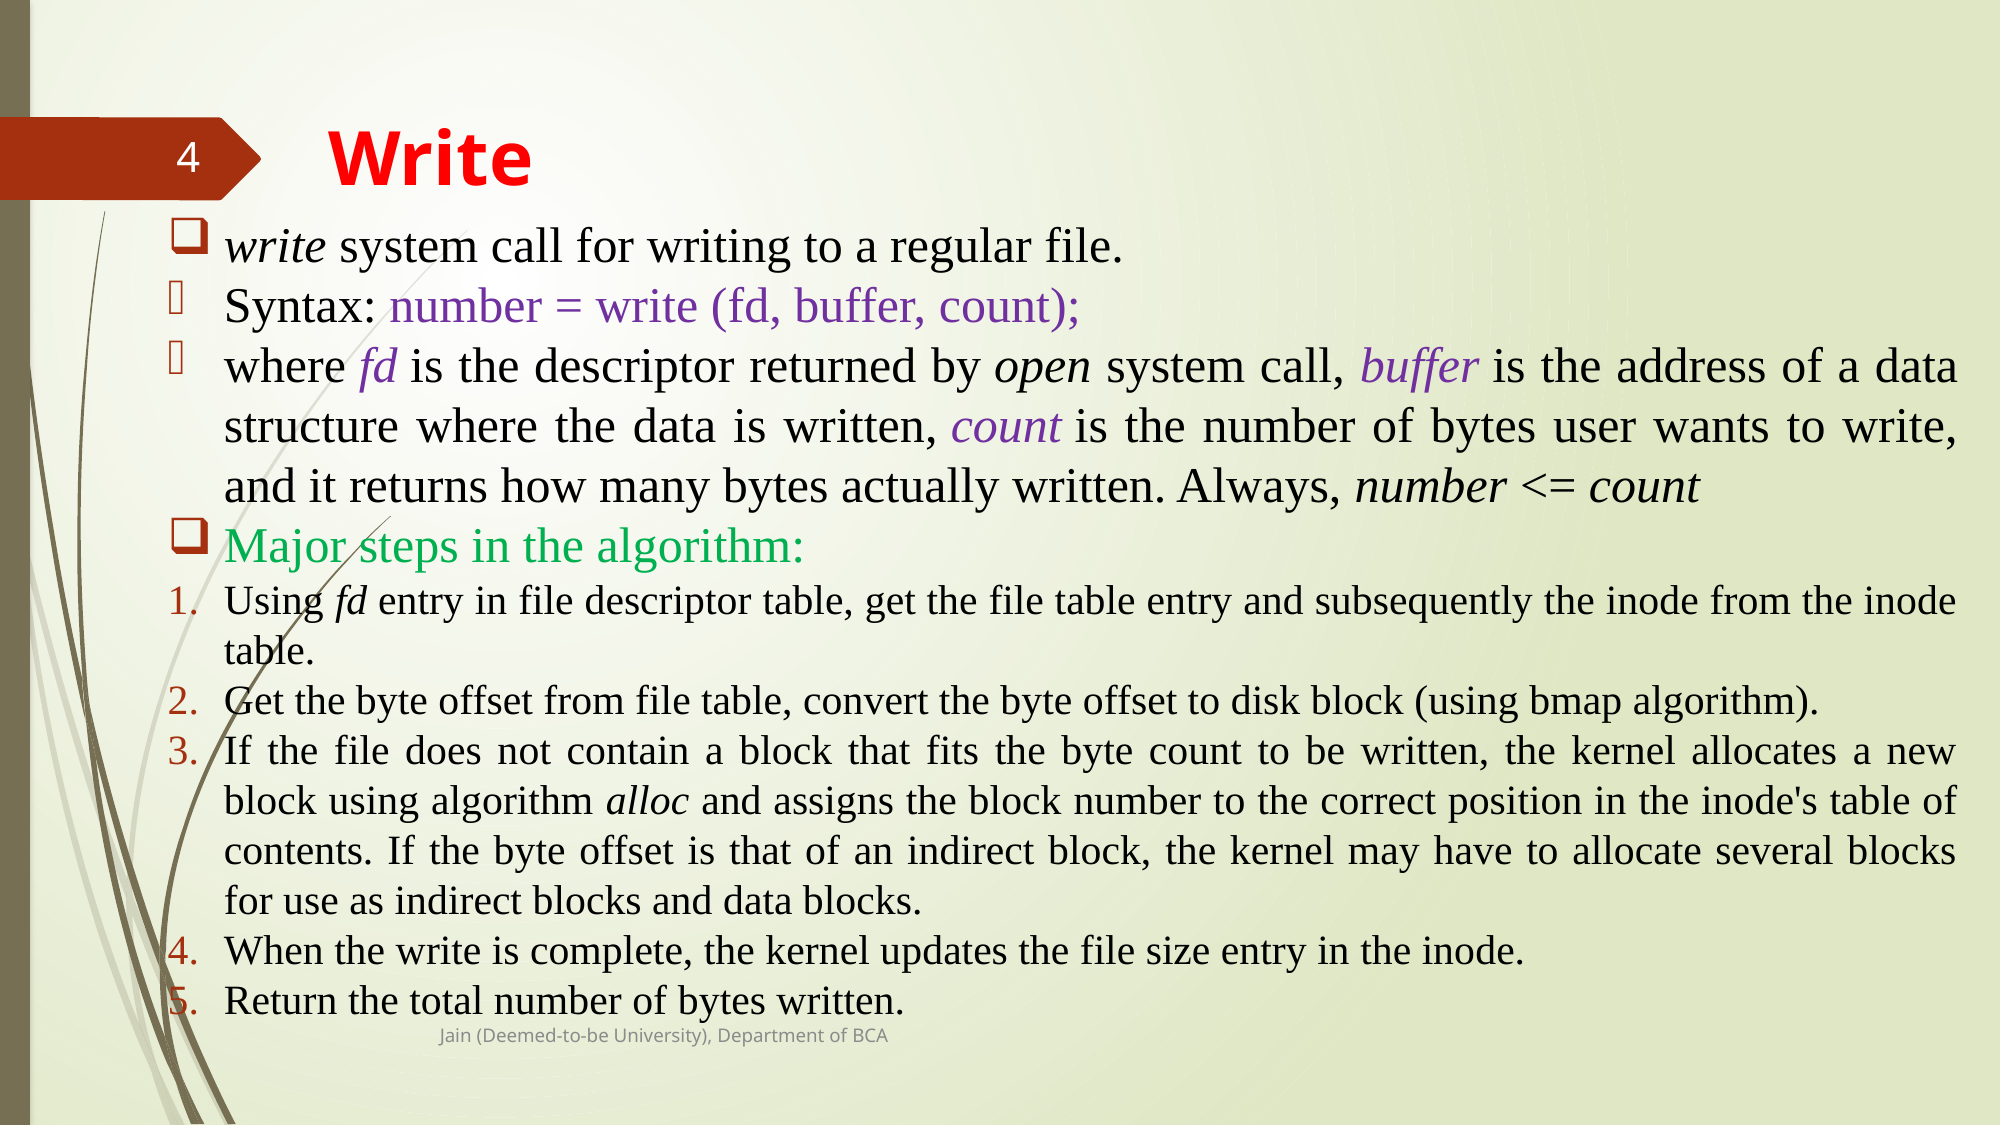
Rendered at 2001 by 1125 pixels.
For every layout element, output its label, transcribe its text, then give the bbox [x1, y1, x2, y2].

list write system call for writing to a regular file. Syntax: number = write (fd, buffer, count); where fd is the descriptor returned by open system call, buffer is the address of a data structure where the data is written, count is the number of bytes user wants to write, and it returns how many bytes actually written. Always, number <= count Major steps in the algorithm: Using fd entry in file descriptor table, get the file table entry and subsequently the inode from the inode table. Get the byte offset from file table, convert the byte offset to disk block (using bmap algorithm). If the file does not contain a block that fits the byte count to be written, the kernel allocates a new block using algorithm alloc and assigns the block number to the correct position in the inode's table of contents. If the byte offset is that of an indirect block, the kernel may have to allocate several blocks for use as indirect blocks and data blocks. When the write is complete, the kernel updates the file size entry in the inode. Return the total number of bytes written. [152, 205, 1974, 1019]
title Write [313, 102, 803, 211]
footer Jain (Deemed-to-be University), Department of BCA [424, 1006, 1675, 1067]
slide_number 4 [87, 129, 216, 190]
